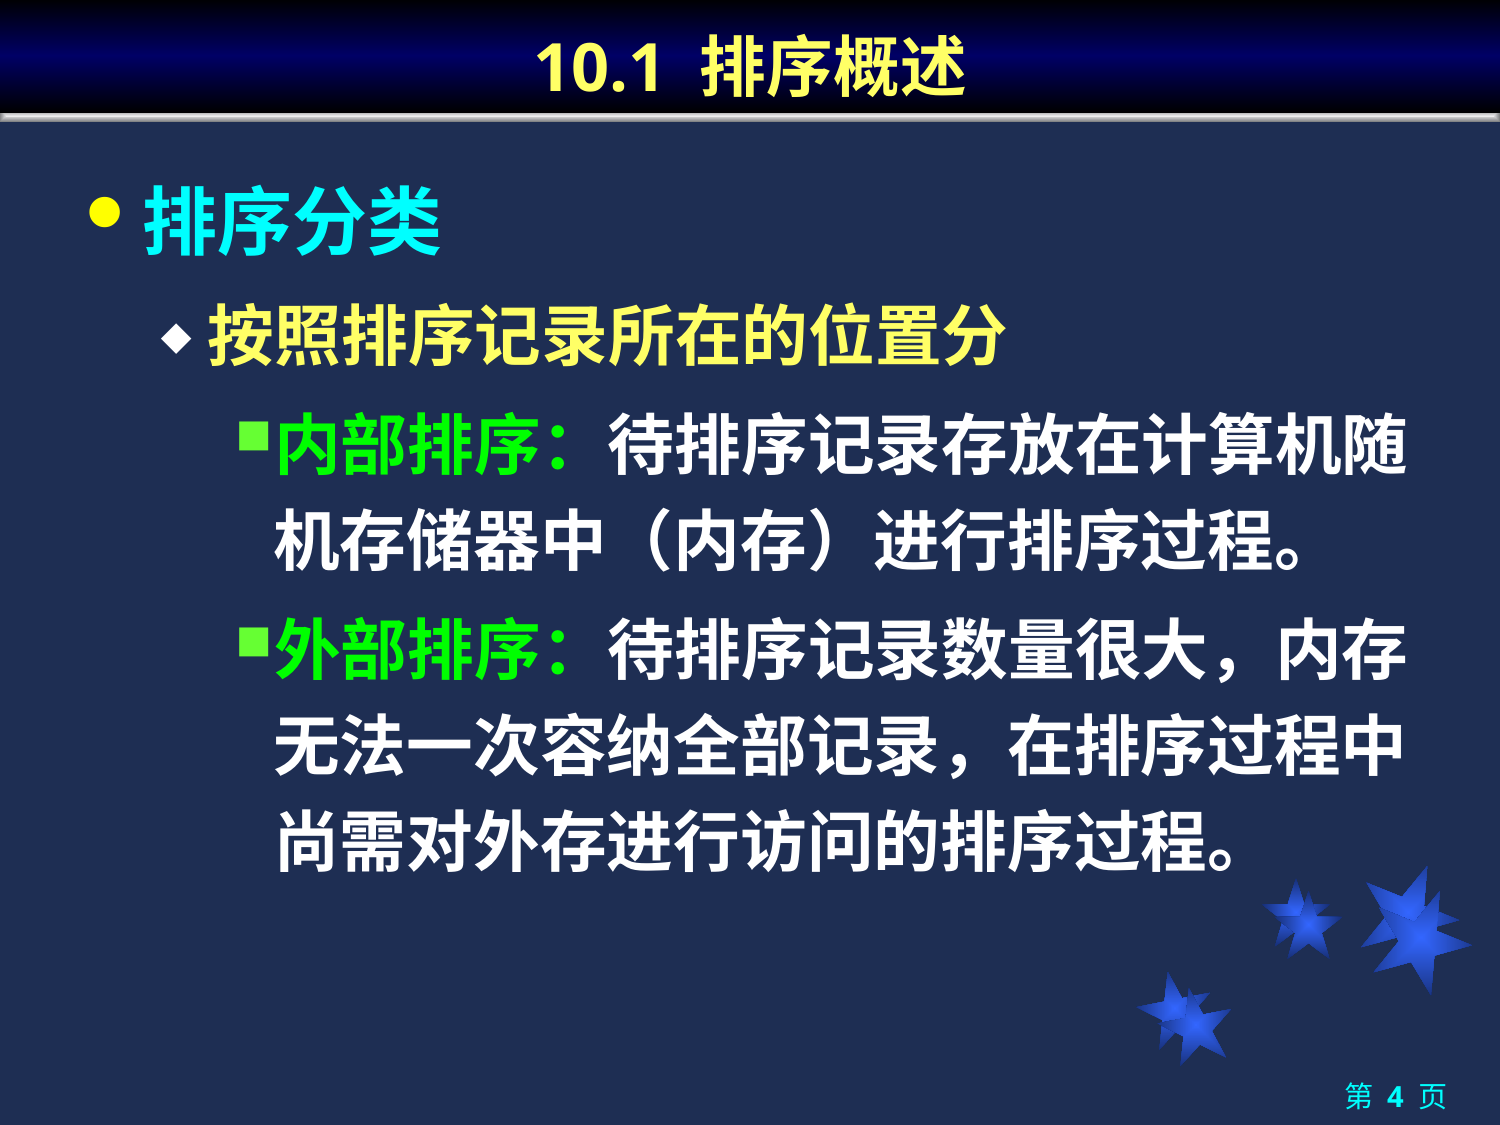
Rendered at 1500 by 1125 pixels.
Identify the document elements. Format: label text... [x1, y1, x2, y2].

slide_number 第 4 页 [1067, 1070, 1463, 1125]
list 排序分类 按照排序记录所在的位置分 内部排序：待排序记录存放在计算机随机存储器中（内存）进行排序过程。 外部排序：待排序记录数量很大，内存无法一次容纳全部记录，在排序过程中尚需对外存进行访问的排序过程。 [70, 148, 1460, 1036]
title 10.1 排序概述 [0, 0, 1500, 113]
